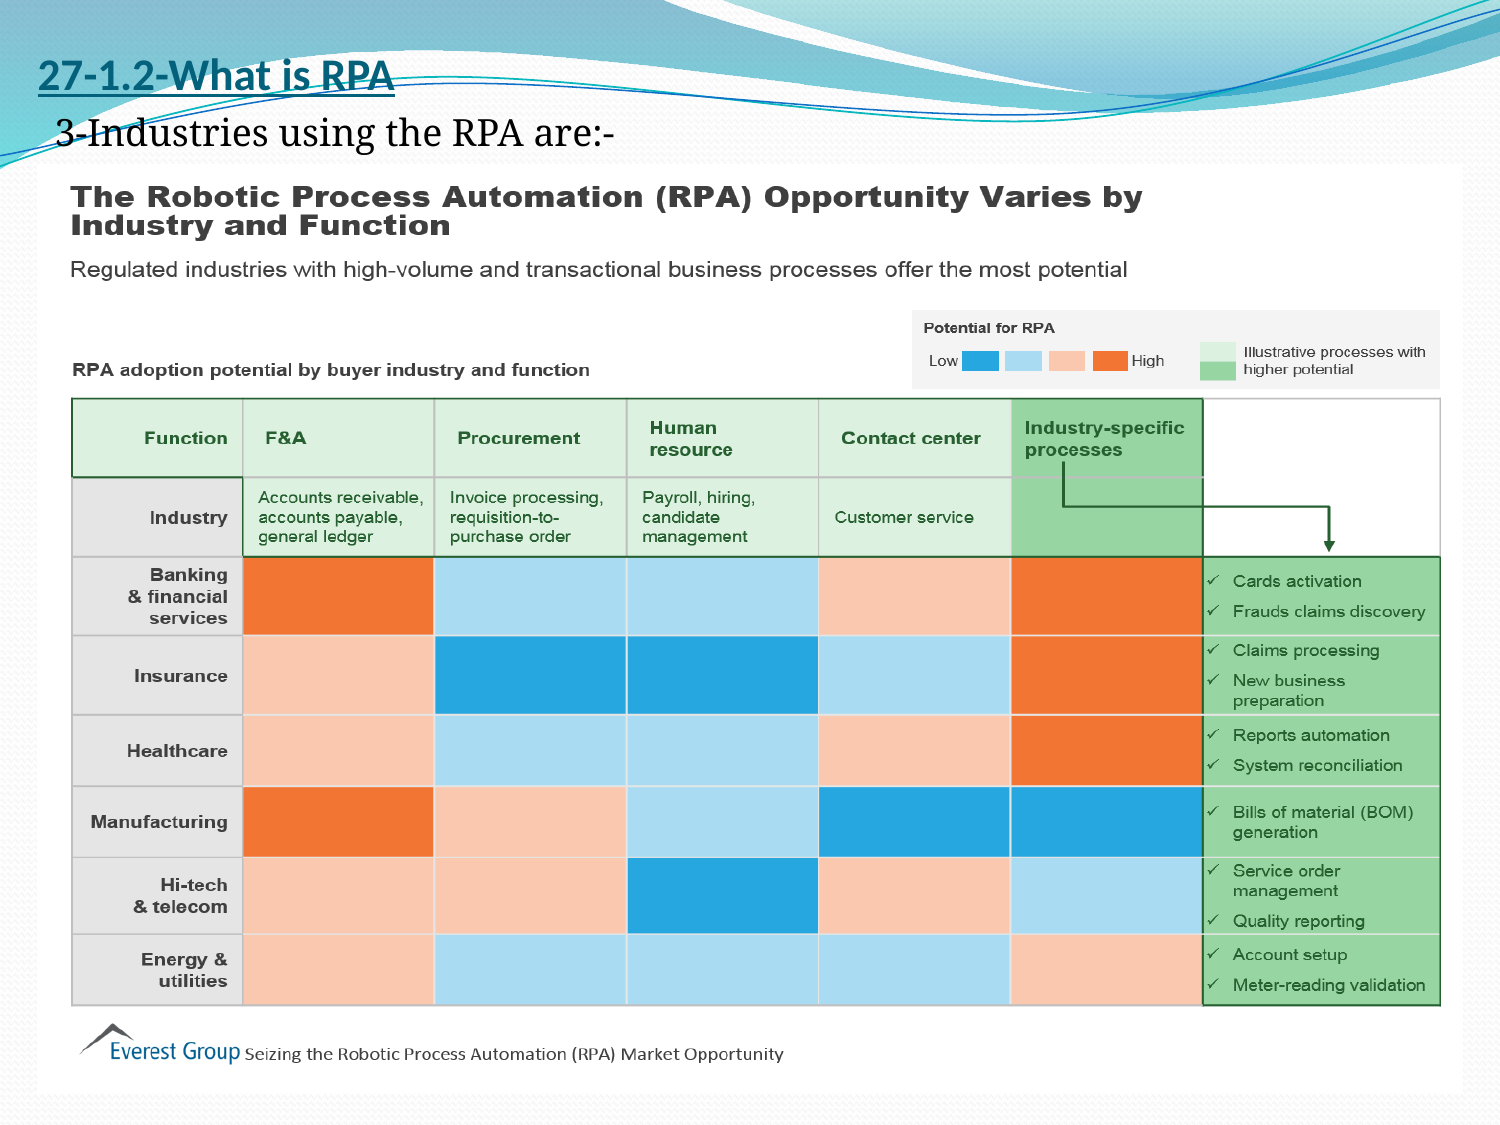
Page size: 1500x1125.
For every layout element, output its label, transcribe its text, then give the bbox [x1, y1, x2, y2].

picture [37, 164, 1463, 1093]
title 27-1.2-What is RPA [37, 37, 1413, 100]
text_box 3-Industries using the RPA are:- [39, 101, 640, 162]
